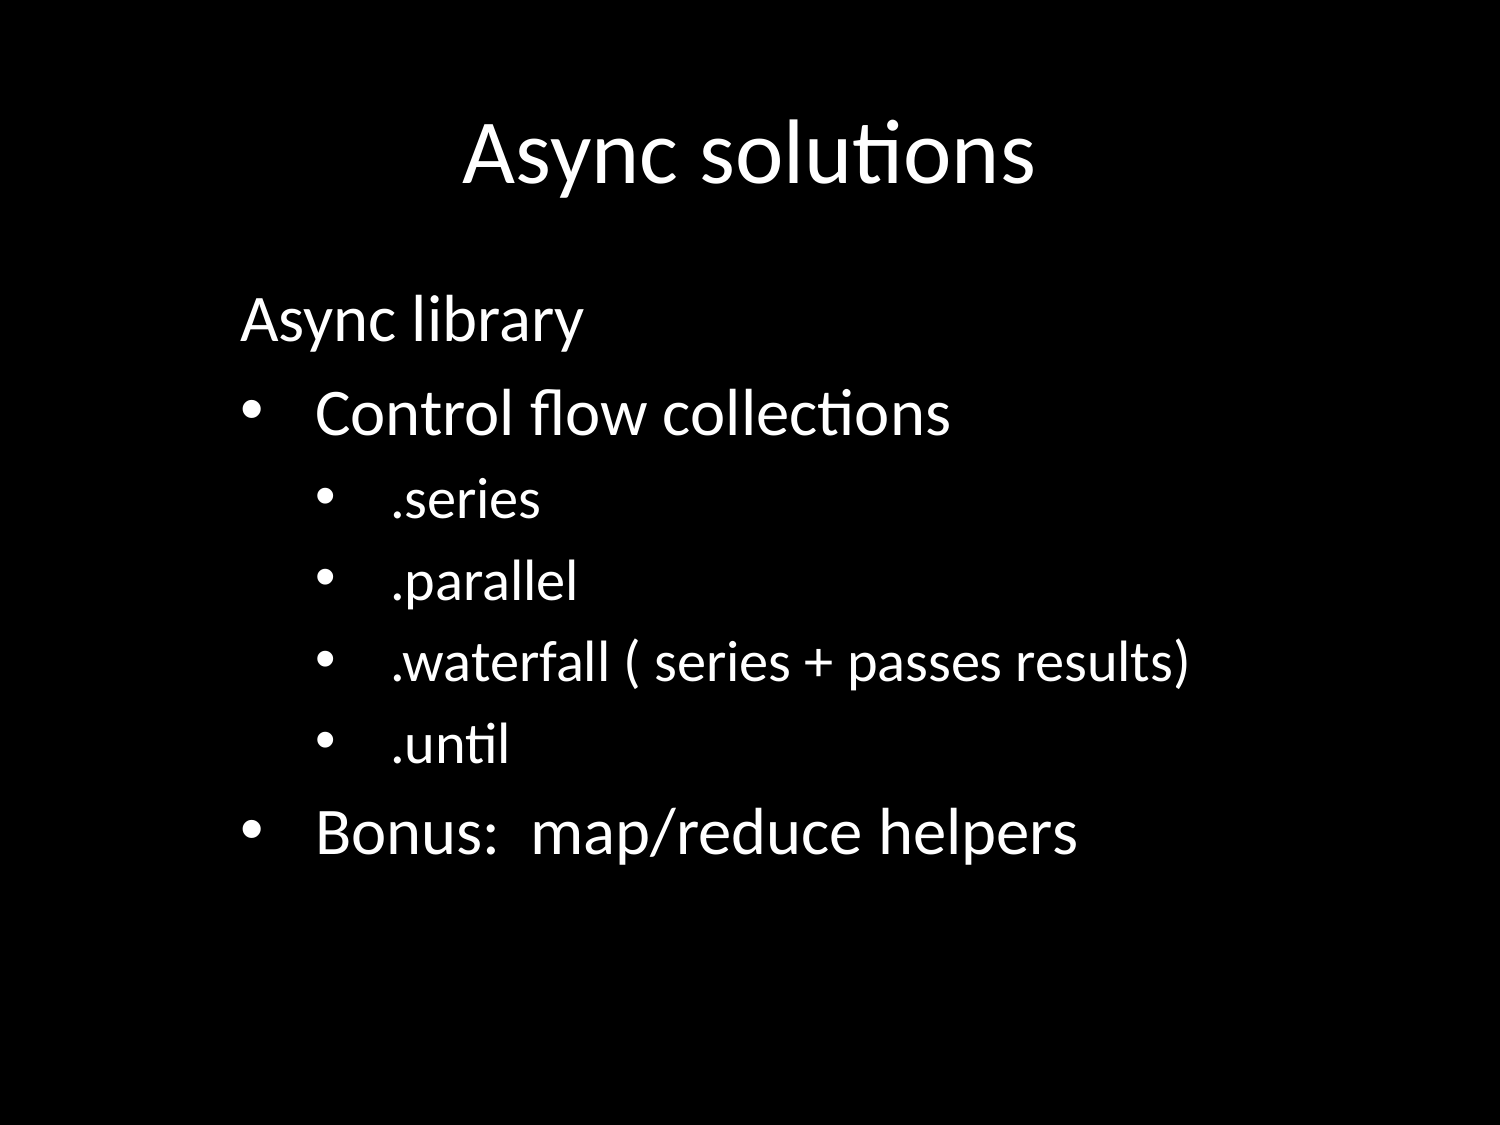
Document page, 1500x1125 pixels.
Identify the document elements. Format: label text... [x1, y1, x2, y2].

subtitle Async library Control flow collections .series .parallel .waterfall ( series + passes results) .until Bonus: map/reduce helpers [225, 267, 1275, 1024]
title Async solutions [112, 26, 1388, 268]
